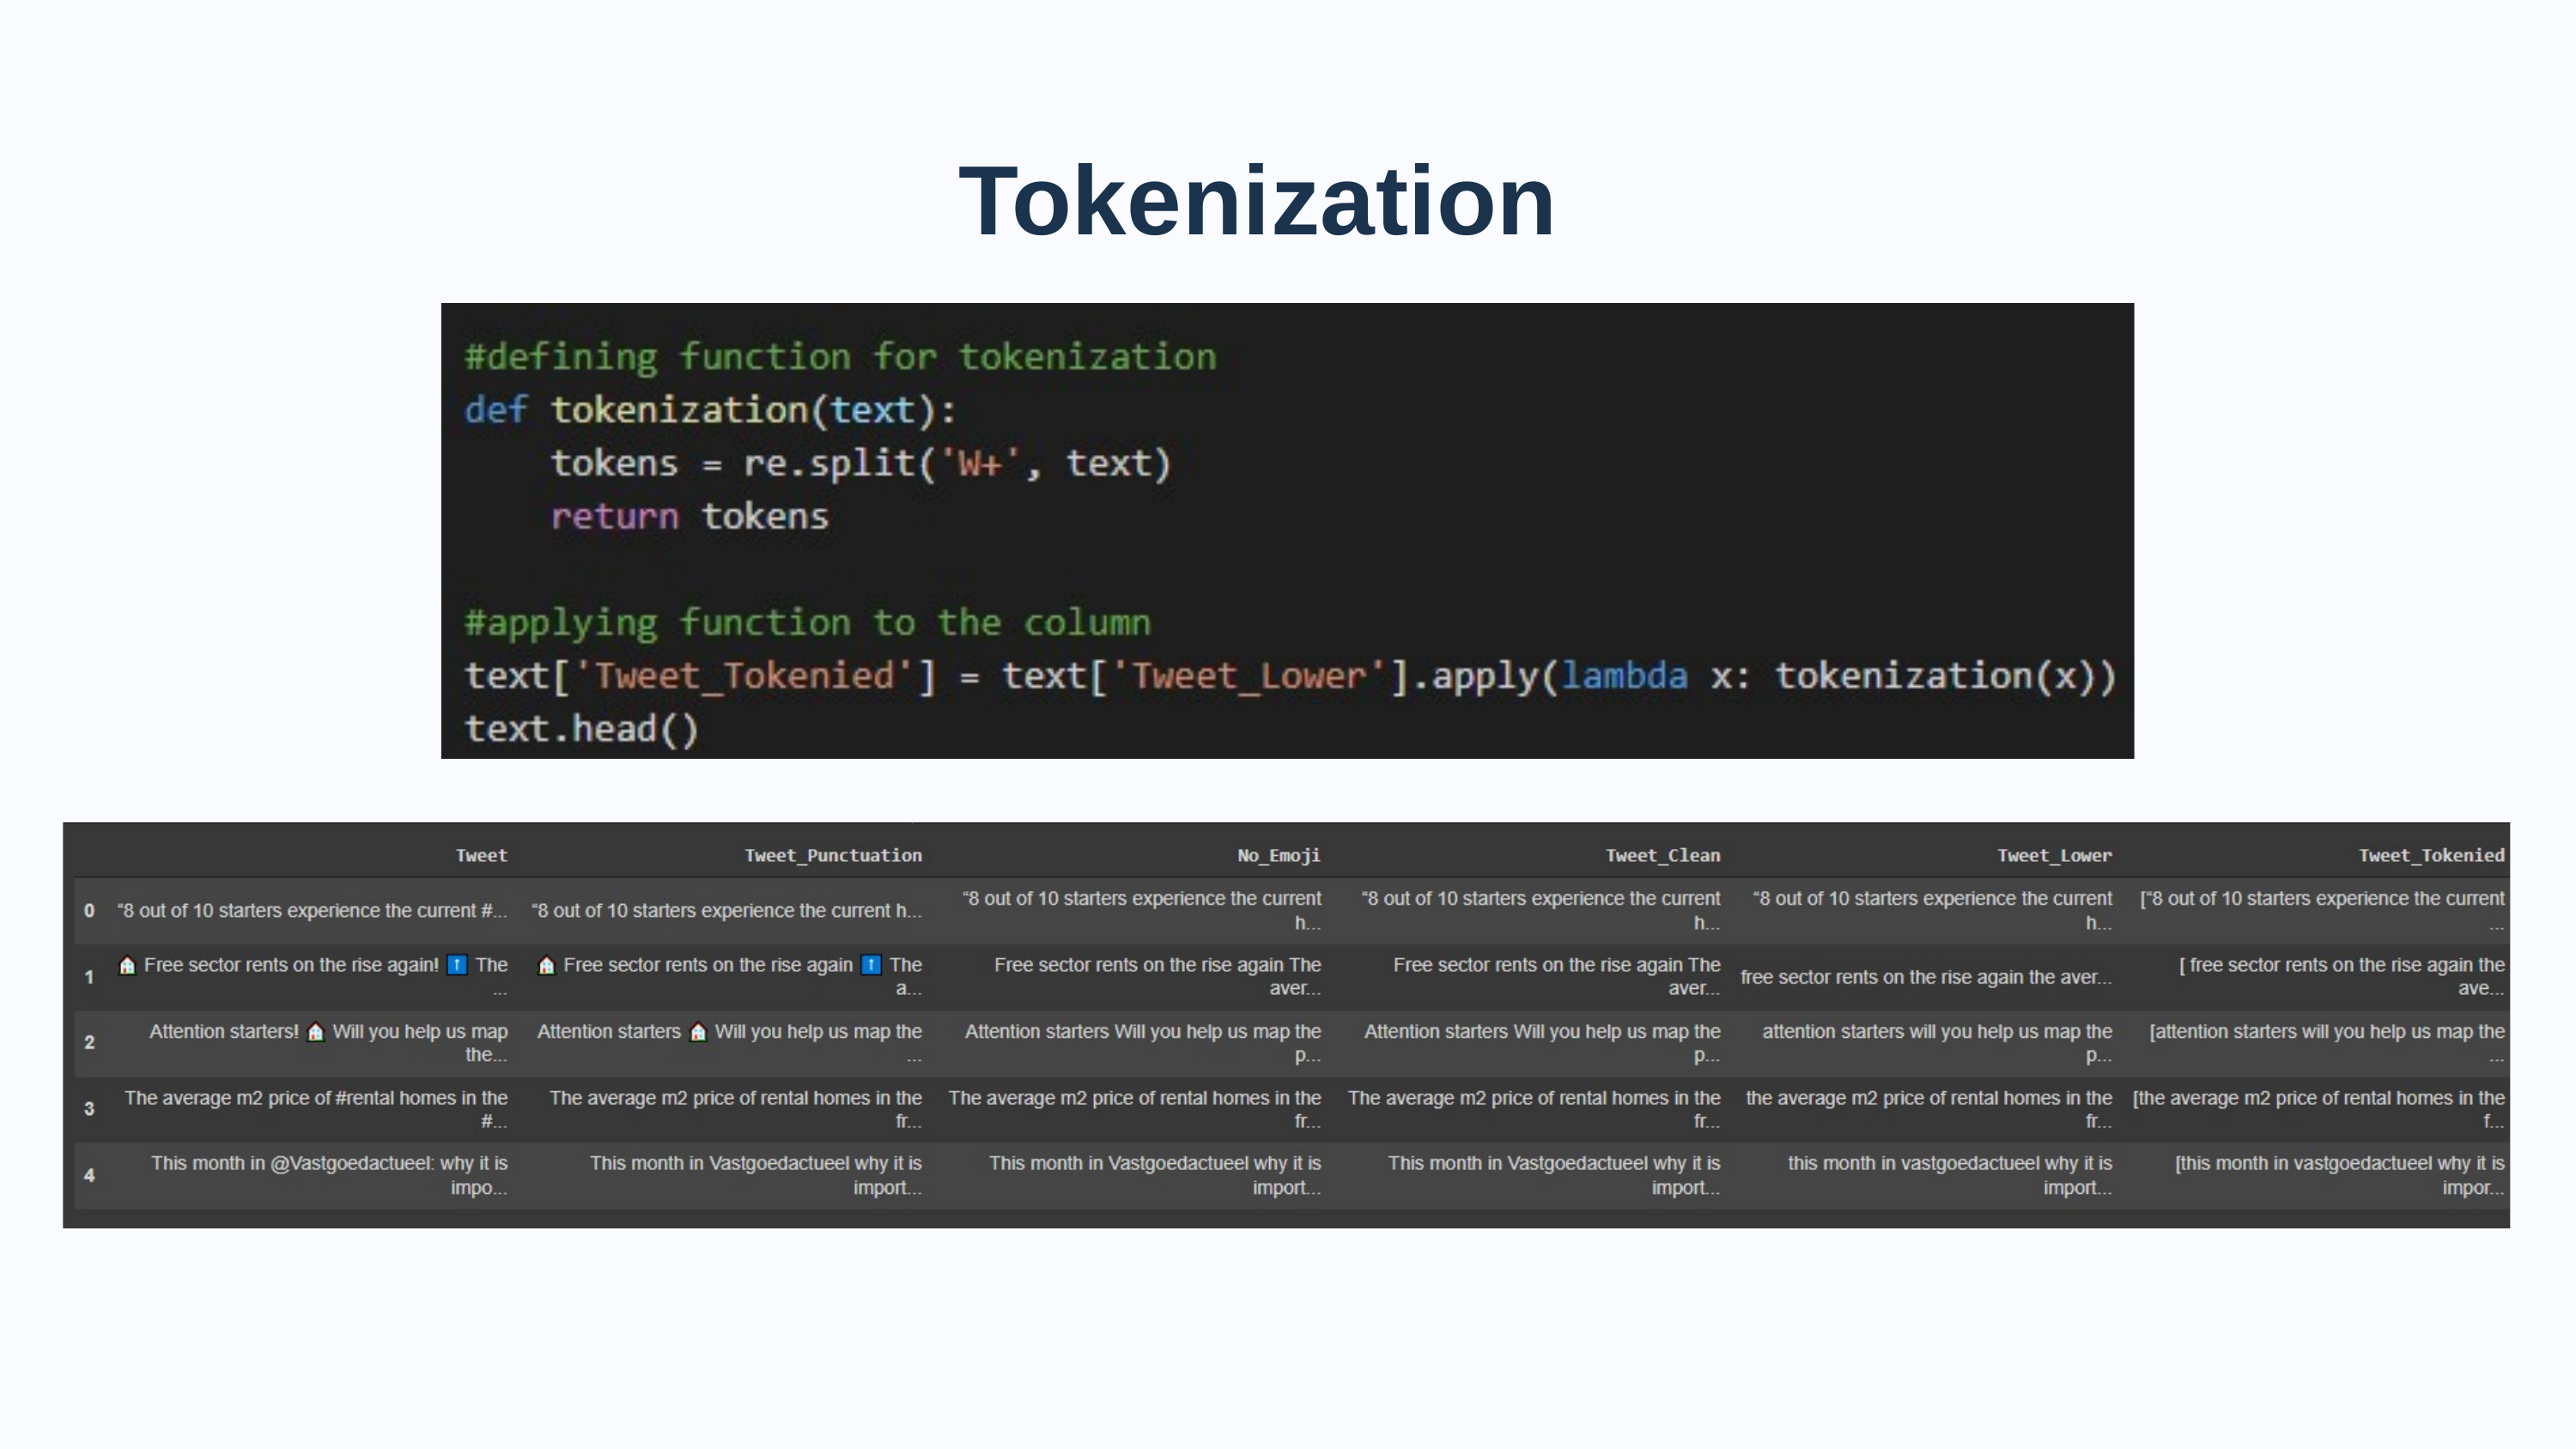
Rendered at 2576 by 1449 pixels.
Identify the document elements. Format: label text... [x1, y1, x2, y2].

text_box [440, 303, 2135, 759]
text_box [63, 822, 2511, 1228]
title Tokenization [957, 134, 1571, 379]
